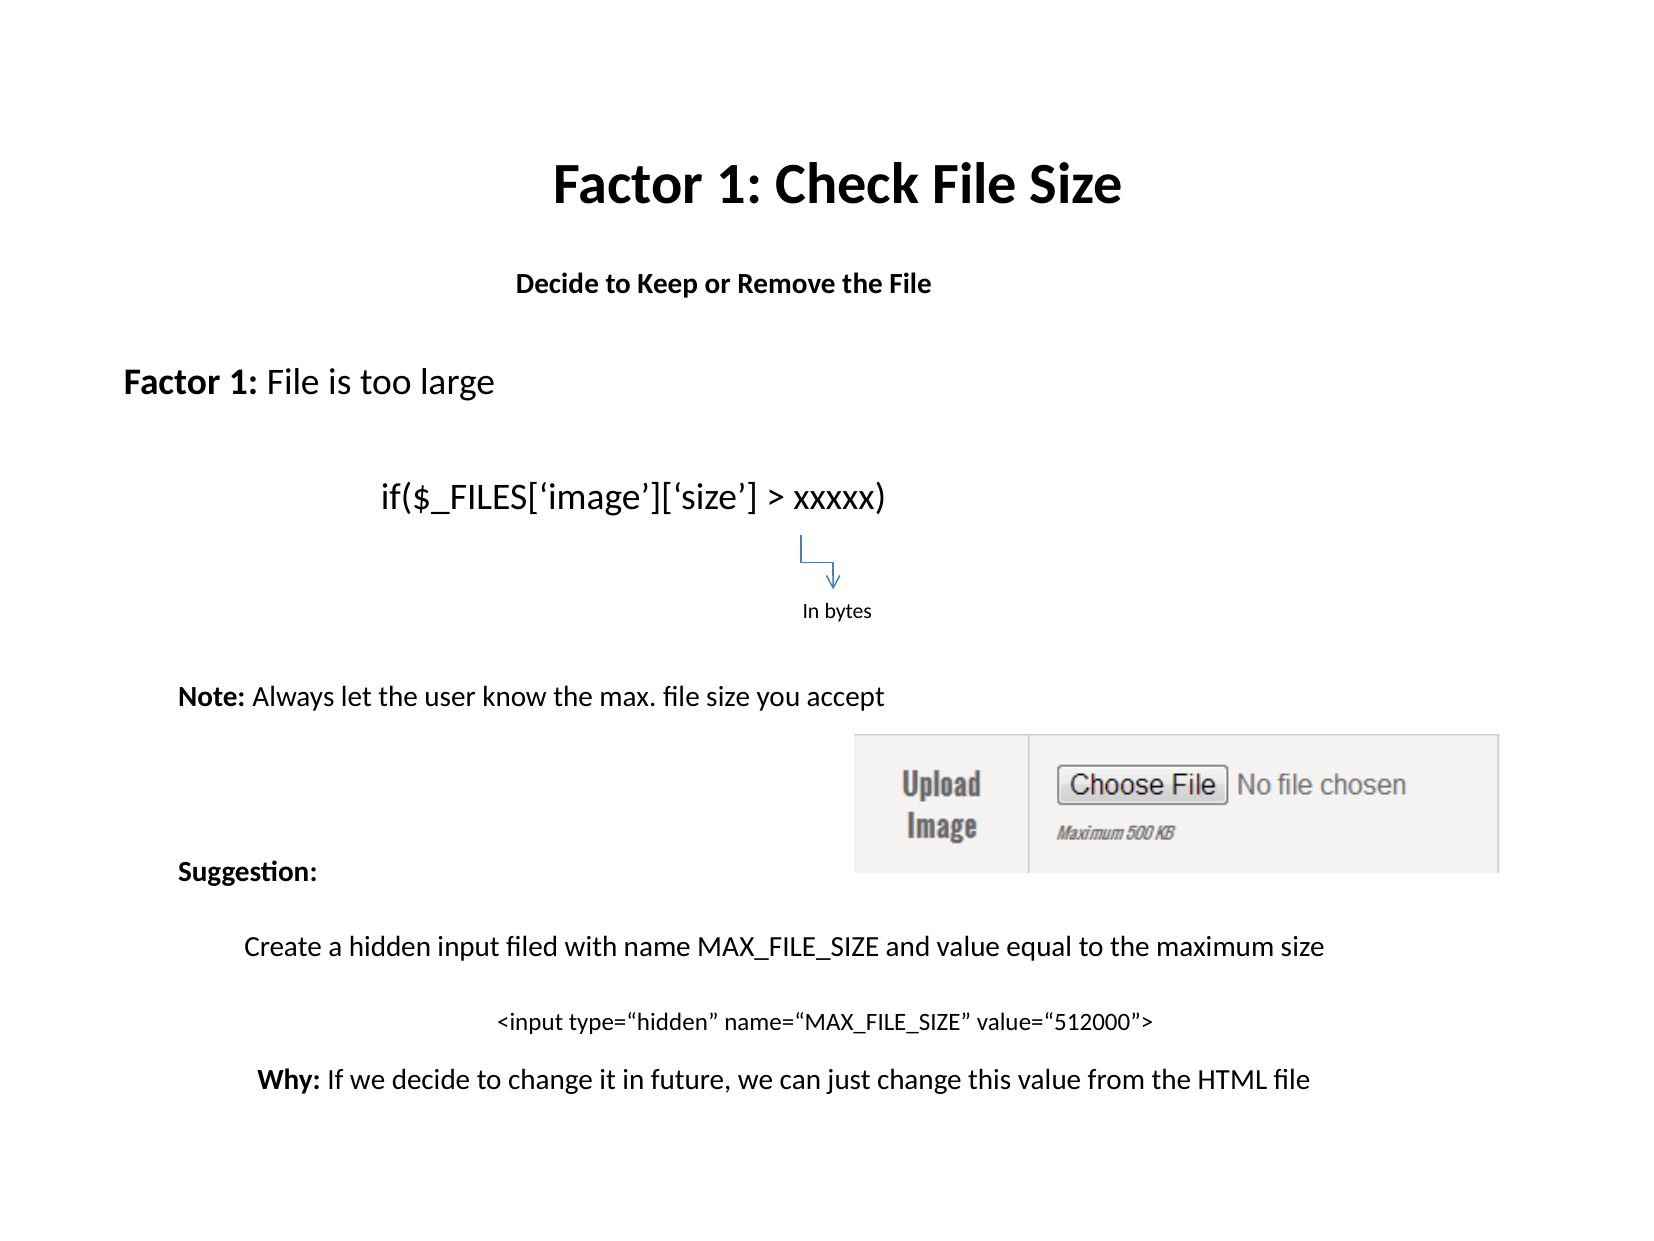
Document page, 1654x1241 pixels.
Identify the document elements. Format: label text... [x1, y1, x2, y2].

text_box In bytes [787, 588, 905, 630]
text_box Create a hidden input filed with name MAX_FILE_SIZE and value equal to the maximum size [229, 920, 1571, 1005]
text_box Factor 1: Check File Size [225, 107, 1452, 253]
text_box Suggestion: [163, 844, 1036, 895]
text_box if($_FILES[‘image’][‘size’] > xxxxx) [366, 464, 1056, 525]
picture [854, 734, 1503, 873]
text_box [800, 535, 841, 588]
text_box Decide to Keep or Remove the File [501, 256, 1101, 307]
text_box Factor 1: File is too large [109, 349, 624, 410]
text_box <input type=“hidden” name=“MAX_FILE_SIZE” value=“512000”> [482, 998, 1347, 1044]
text_box Note: Always let the user know the max. file size you accept [163, 670, 1036, 755]
text_box Why: If we decide to change it in future, we can just change this value from the HTML file [242, 1052, 1467, 1138]
